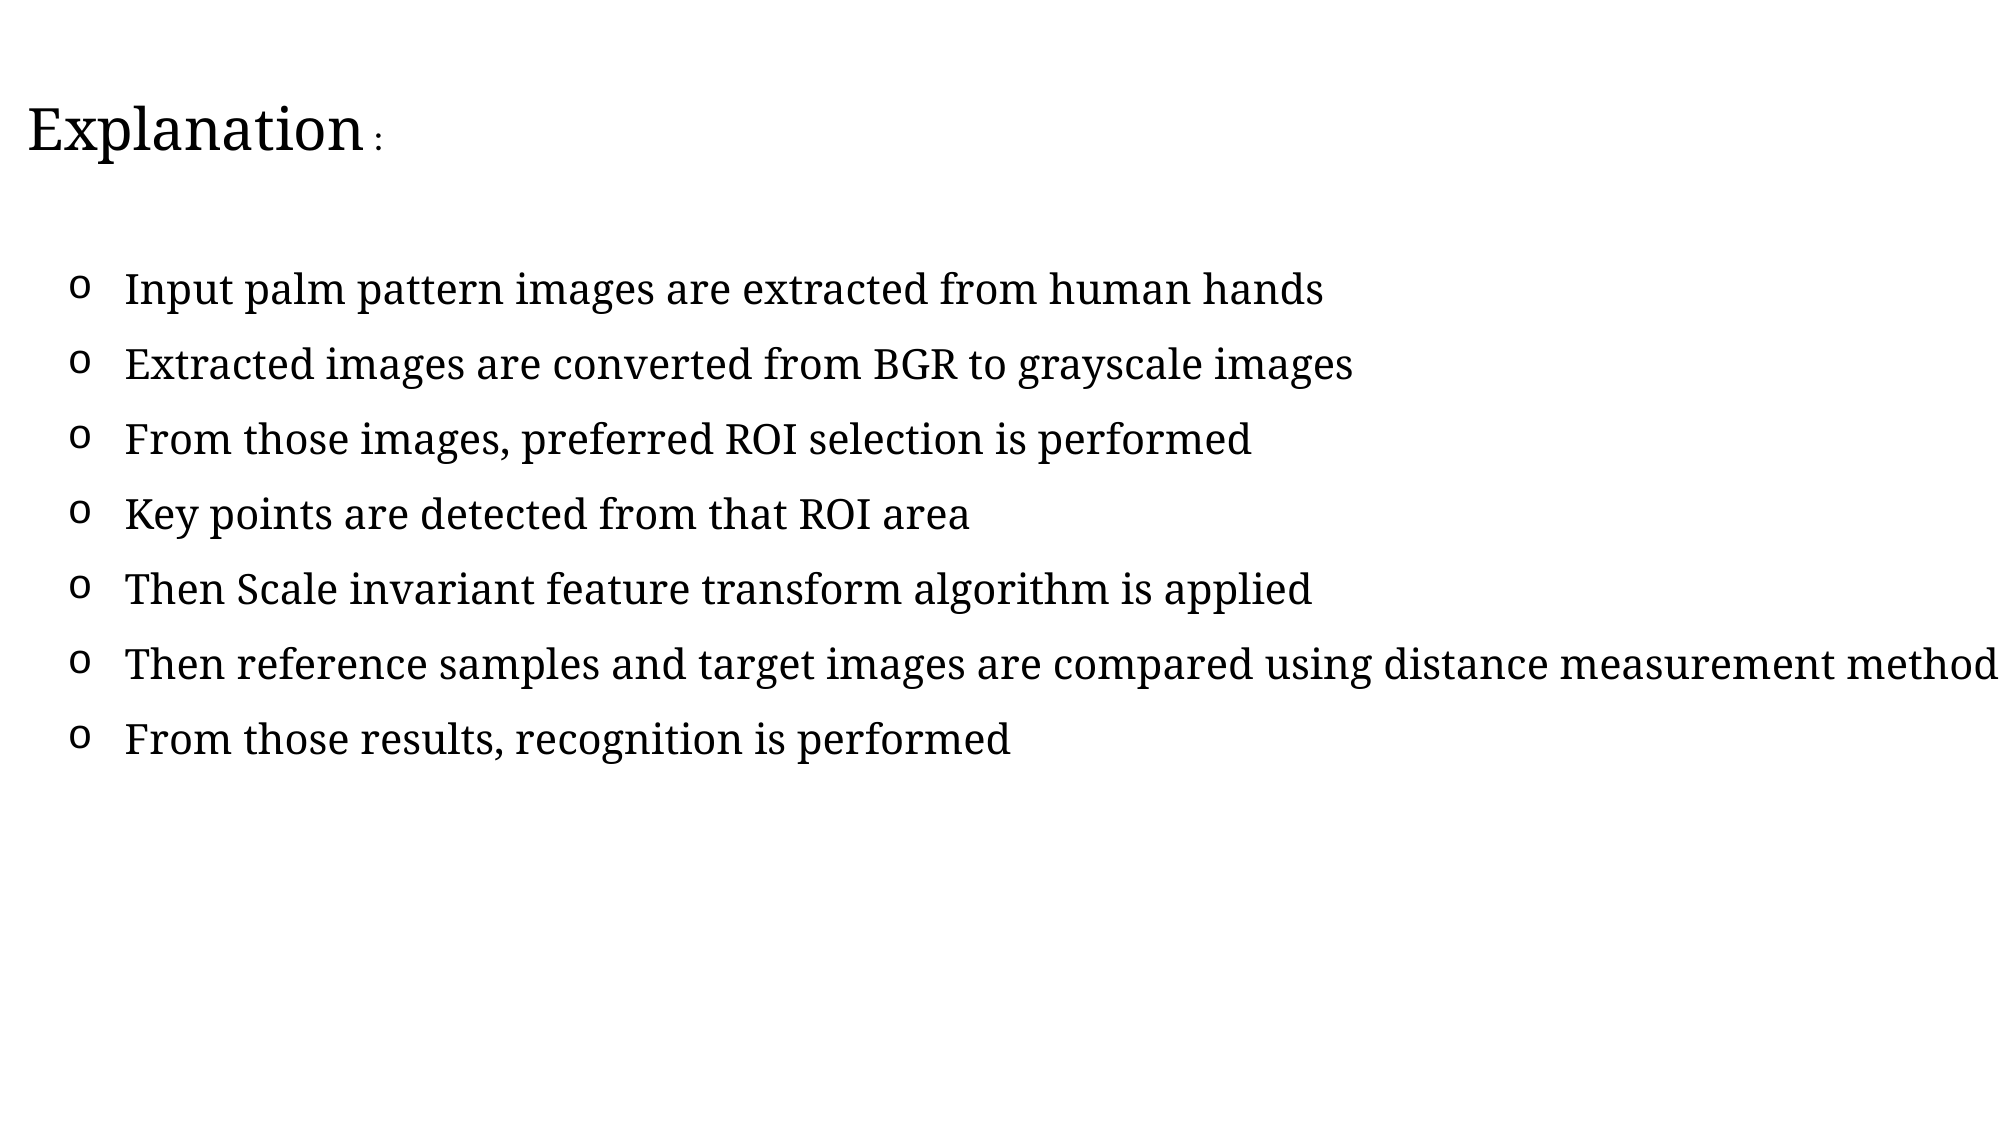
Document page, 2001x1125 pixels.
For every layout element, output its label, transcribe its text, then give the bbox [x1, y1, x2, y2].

text_box Explanation : Input palm pattern images are extracted from human hands Extracted images are converted from BGR to grayscale images From those images, preferred ROI selection is performed Key points are detected from that ROI area Then Scale invariant feature transform algorithm is applied Then reference samples and target images are compared using distance measurement method From those results, recognition is performed [13, 85, 2000, 950]
